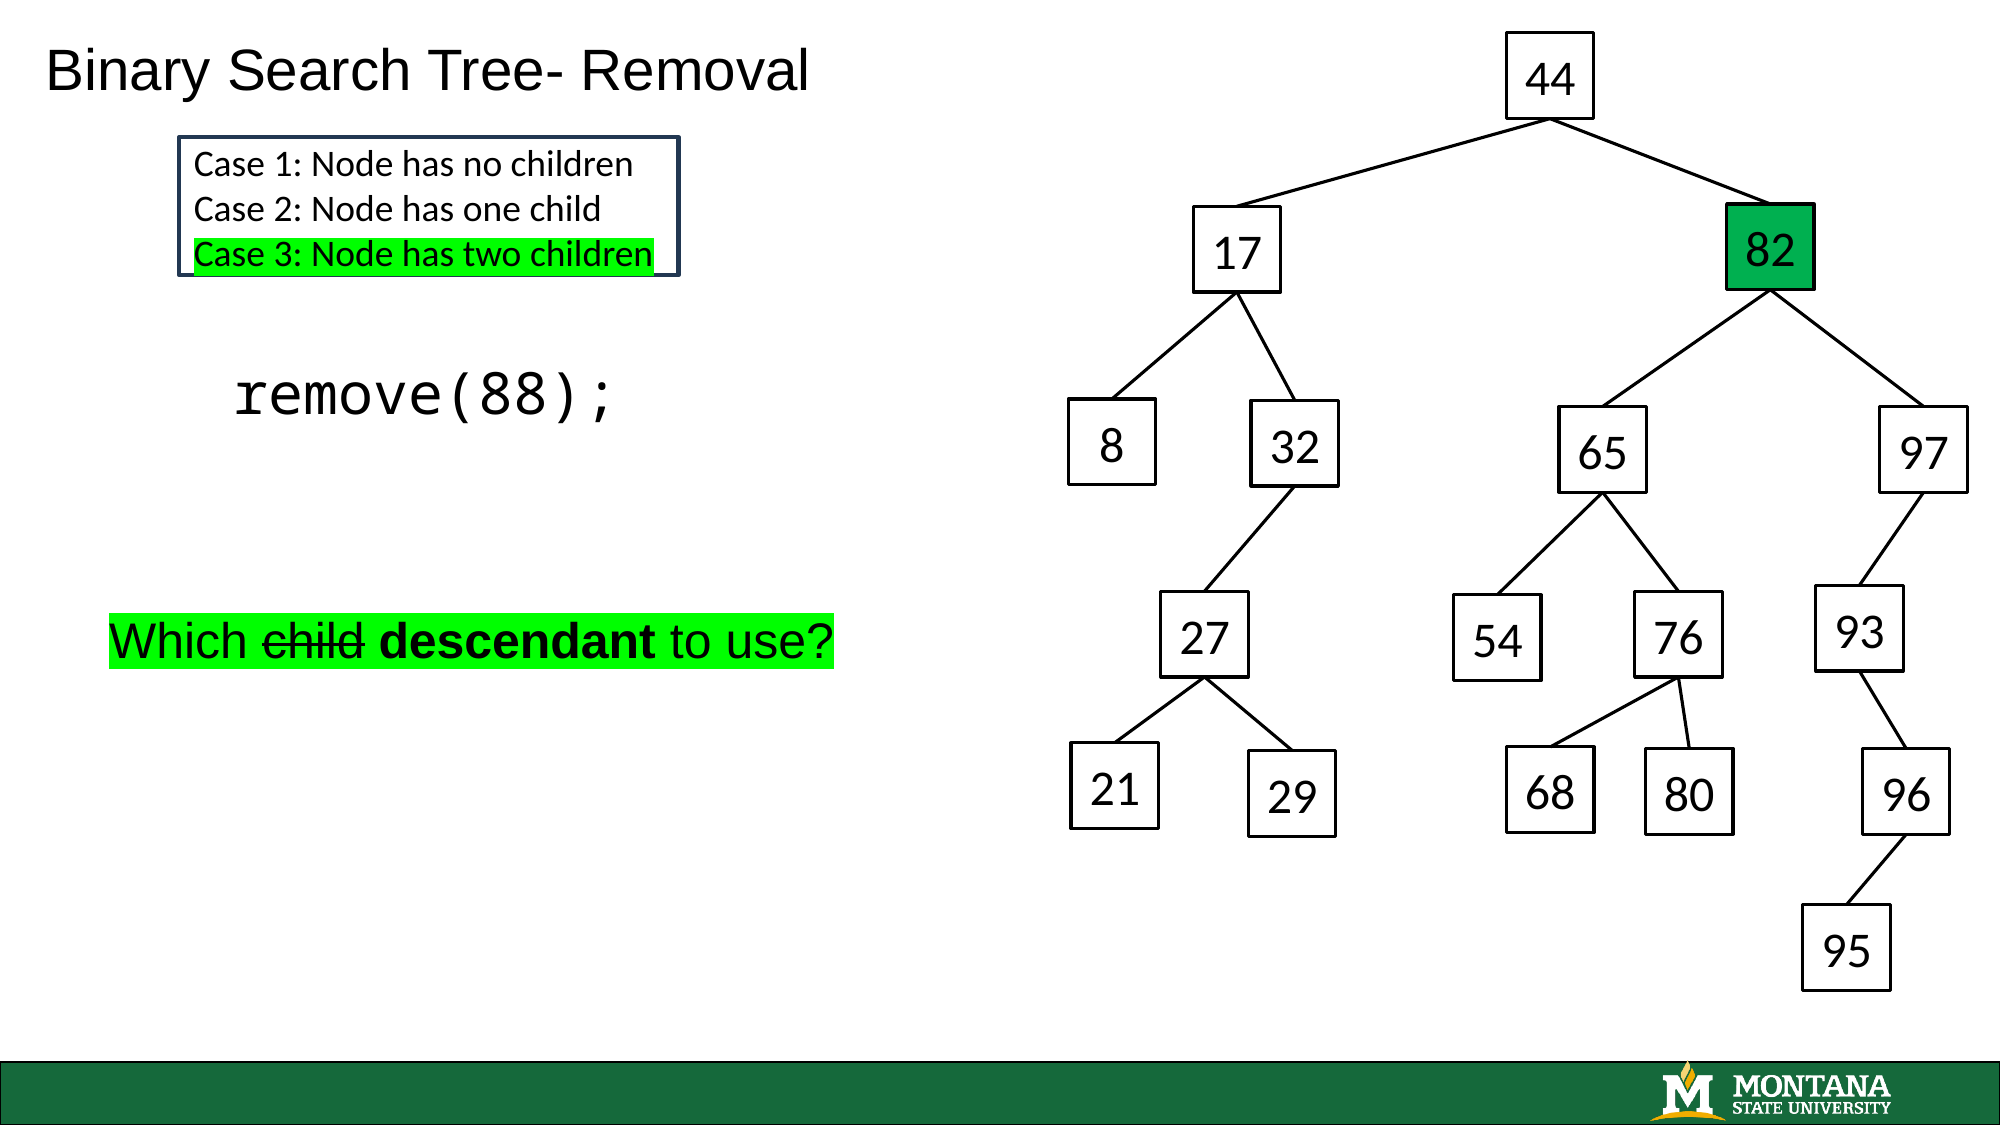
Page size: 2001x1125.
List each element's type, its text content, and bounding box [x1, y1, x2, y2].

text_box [1236, 118, 1548, 207]
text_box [1204, 676, 1293, 751]
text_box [1549, 118, 1771, 205]
text_box 8 [1066, 397, 1158, 487]
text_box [1111, 291, 1235, 400]
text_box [1602, 289, 1769, 407]
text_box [1678, 676, 1690, 749]
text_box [1846, 834, 1907, 905]
text_box 17 [1191, 204, 1283, 290]
text_box 80 [1643, 746, 1735, 836]
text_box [1114, 676, 1203, 743]
text_box 44 [1504, 31, 1596, 117]
text_box 76 [1633, 589, 1724, 679]
text_box 21 [1069, 741, 1161, 831]
text_box 68 [1504, 745, 1596, 835]
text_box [1497, 491, 1601, 595]
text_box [1770, 289, 1924, 407]
text_box Case 1: Node has no children Case 2: Node has one child Case 3: Node has two children [177, 135, 681, 277]
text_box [1892, 1060, 2000, 1125]
picture [1649, 1060, 1892, 1122]
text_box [1602, 491, 1679, 592]
text_box 93 [1814, 583, 1905, 673]
text_box 65 [1557, 404, 1648, 490]
text_box Binary Search Tree- Removal [30, 24, 827, 110]
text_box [0, 1060, 1647, 1125]
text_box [1236, 291, 1295, 401]
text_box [1204, 485, 1295, 592]
text_box 32 [1249, 398, 1341, 488]
text_box 27 [1159, 589, 1250, 675]
text_box remove(88); [218, 349, 633, 435]
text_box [1859, 670, 1907, 749]
text_box 29 [1246, 748, 1338, 838]
text_box 82 [1724, 202, 1816, 288]
text_box 96 [1860, 746, 1952, 836]
text_box 97 [1878, 404, 1969, 494]
text_box 54 [1451, 593, 1543, 683]
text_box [1550, 676, 1677, 748]
text_box Which child descendant to use? [94, 601, 849, 676]
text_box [1859, 492, 1924, 586]
text_box 95 [1801, 902, 1892, 992]
